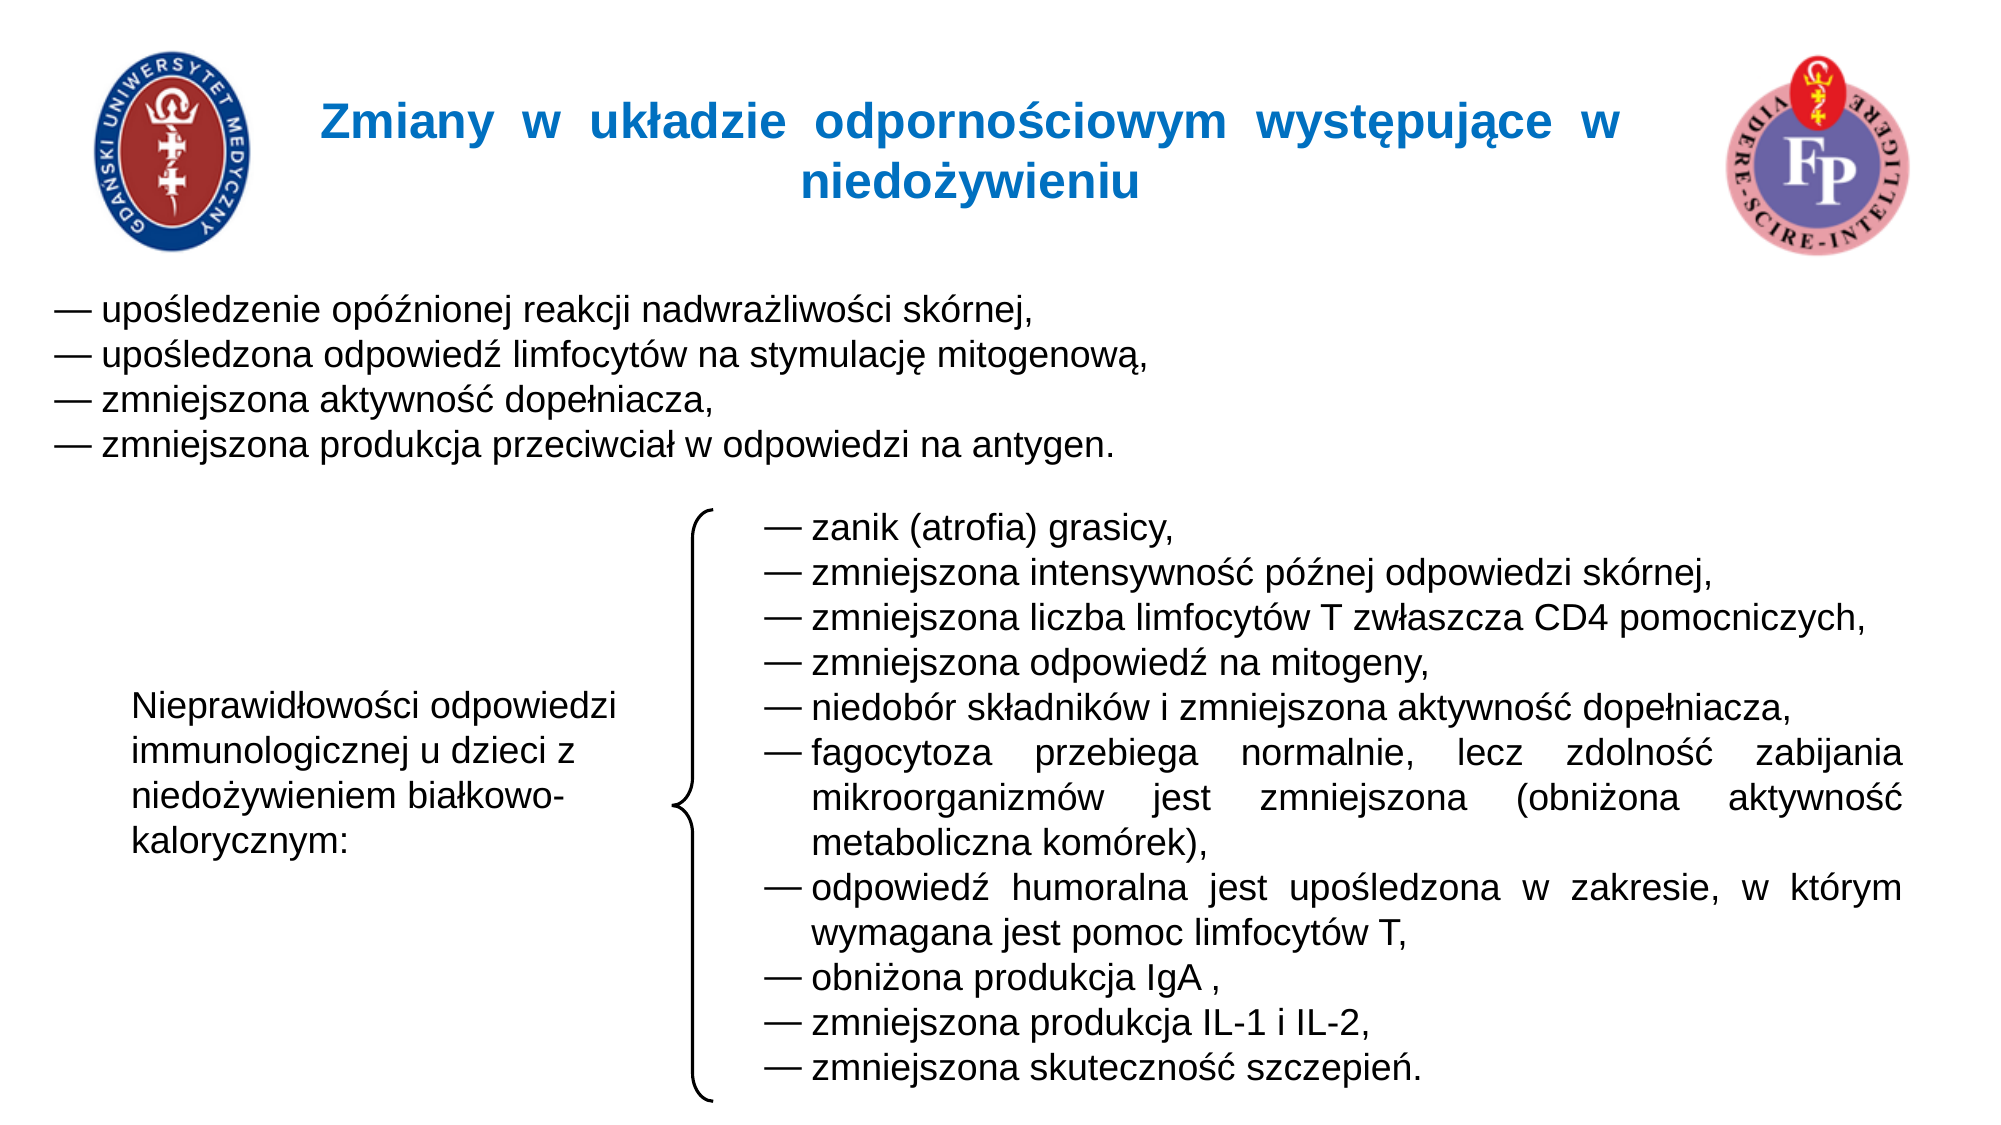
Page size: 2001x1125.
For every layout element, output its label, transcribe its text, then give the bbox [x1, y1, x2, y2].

text_box zanik (atrofia) grasicy, zmniejszona intensywność późnej odpowiedzi skórnej, zmniejszona liczba limfocytów T zwłaszcza CD4 pomocniczych, zmniejszona odpowiedź na mitogeny, niedobór składników i zmniejszona aktywność dopełniacza, fagocytoza przebiega normalnie, lecz zdolność zabijania mikroorganizmów jest zmniejszona (obniżona aktywność metaboliczna komórek), odpowiedź humoralna jest upośledzona w zakresie, w którym wymagana jest pomoc limfocytów T, obniżona produkcja IgA , zmniejszona produkcja IL-1 i IL-2, zmniejszona skuteczność szczepień. [749, 495, 1918, 1096]
text_box Nieprawidłowości odpowiedzi immunologicznej u dzieci z niedożywieniem białkowo-kalorycznym: [116, 673, 654, 869]
picture [1718, 47, 1918, 262]
picture [80, 37, 264, 265]
text_box Zmiany w układzie odpornościowym występujące w niedożywieniu [264, 80, 1691, 216]
text_box upośledzenie opóźnionej reakcji nadwrażliwości skórnej, upośledzona odpowiedź limfocytów na stymulację mitogenową, zmniejszona aktywność dopełniacza, zmniejszona produkcja przeciwciał w odpowiedzi na antygen. [39, 278, 1489, 473]
text_box [671, 509, 714, 1102]
